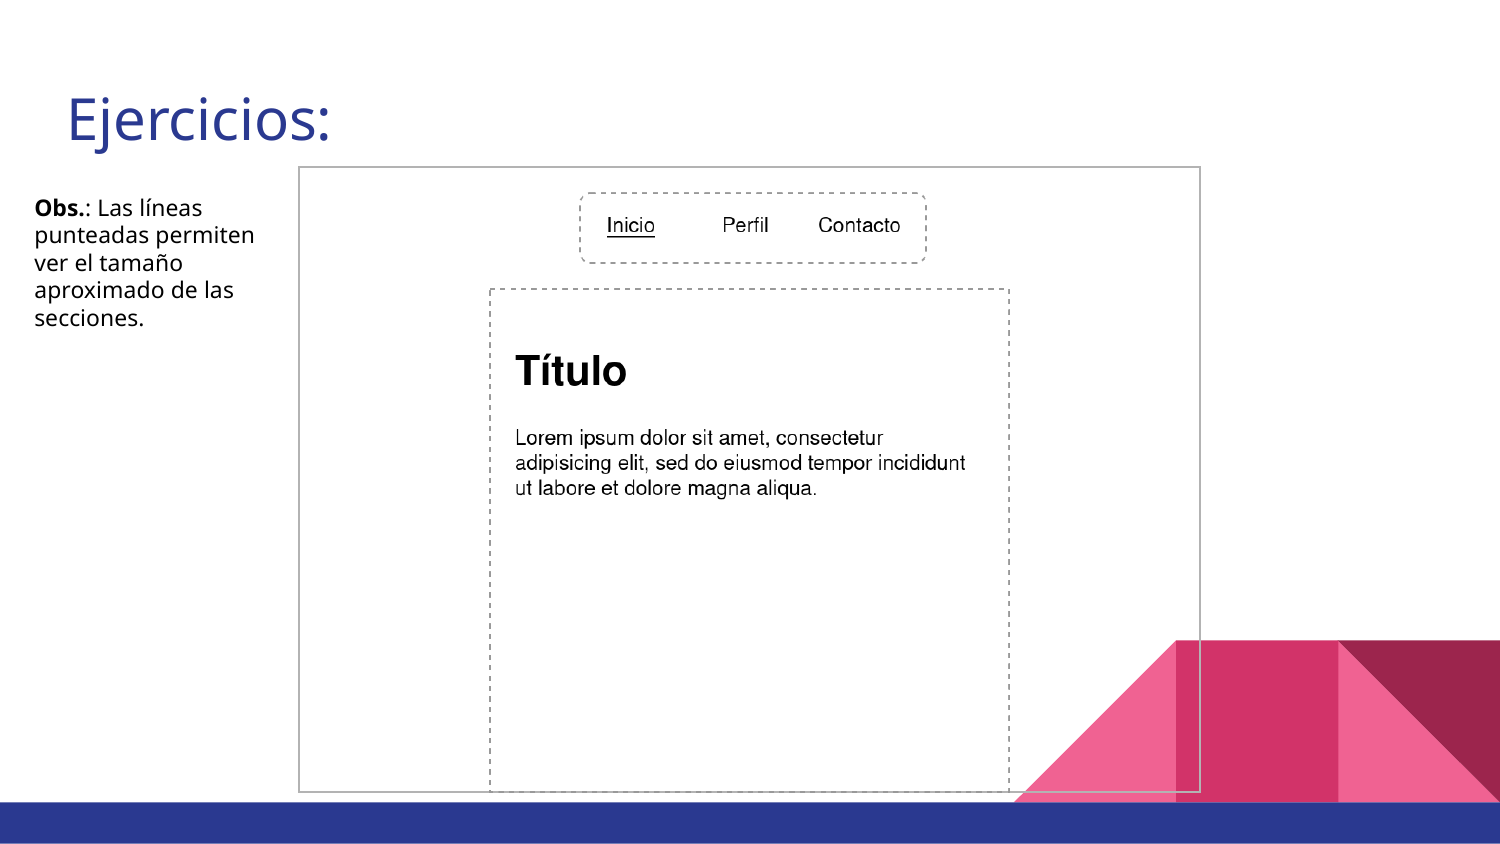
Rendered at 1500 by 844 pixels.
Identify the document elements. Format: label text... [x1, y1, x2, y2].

picture [297, 166, 1203, 794]
text_box Obs.: Las líneas punteadas permiten ver el tamaño aproximado de las secciones. [19, 178, 292, 355]
title Ejercicios: [51, 67, 1449, 167]
